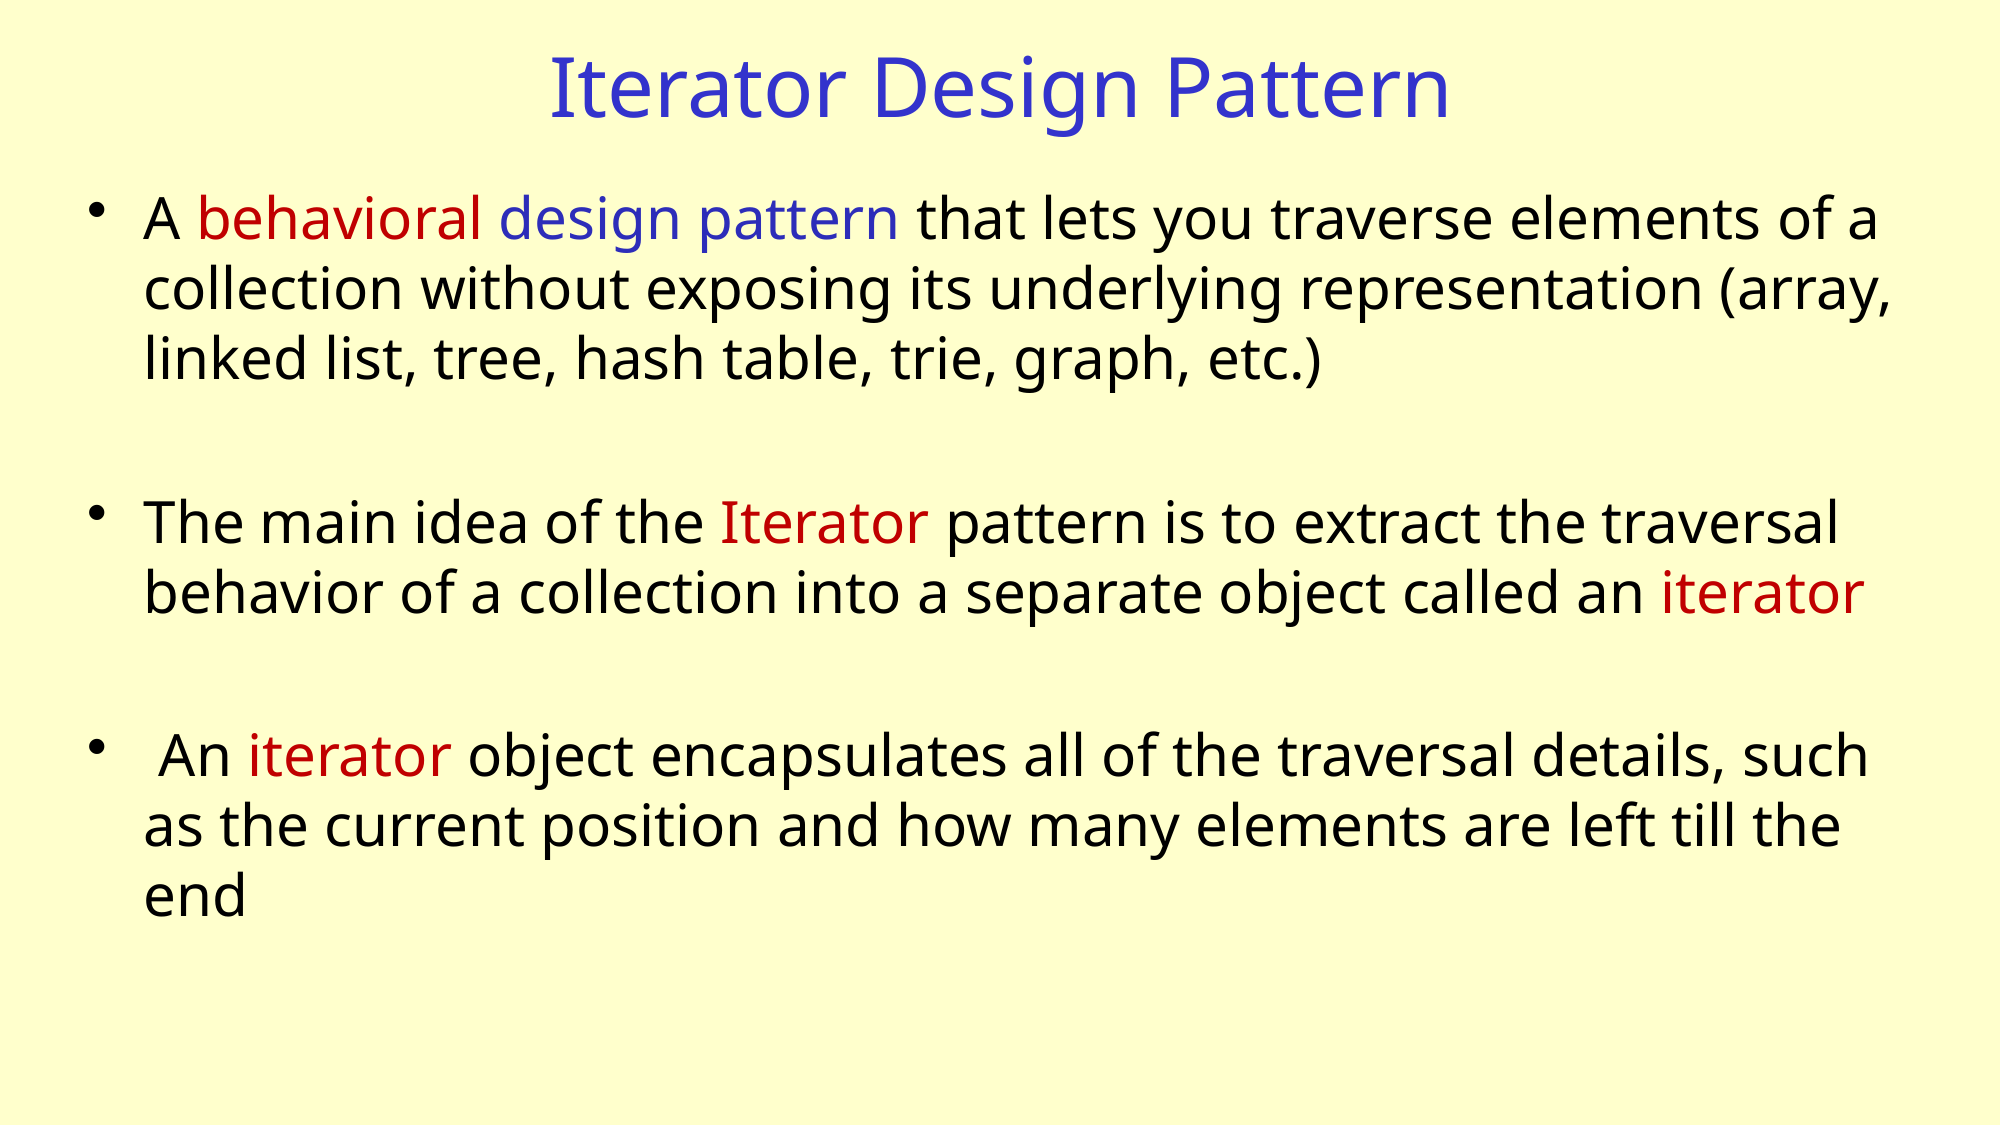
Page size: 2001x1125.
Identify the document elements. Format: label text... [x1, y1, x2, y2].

title Iterator Design Pattern [60, 27, 1943, 142]
list A behavioral design pattern that lets you traverse elements of a collection without exposing its underlying representation (array, linked list, tree, hash table, trie, graph, etc.) The main idea of the Iterator pattern is to extract the traversal behavior of a collection into a separate object called an iterator An iterator object encapsulates all of the traversal details, such as the current position and how many elements are left till the end [72, 174, 1943, 1069]
